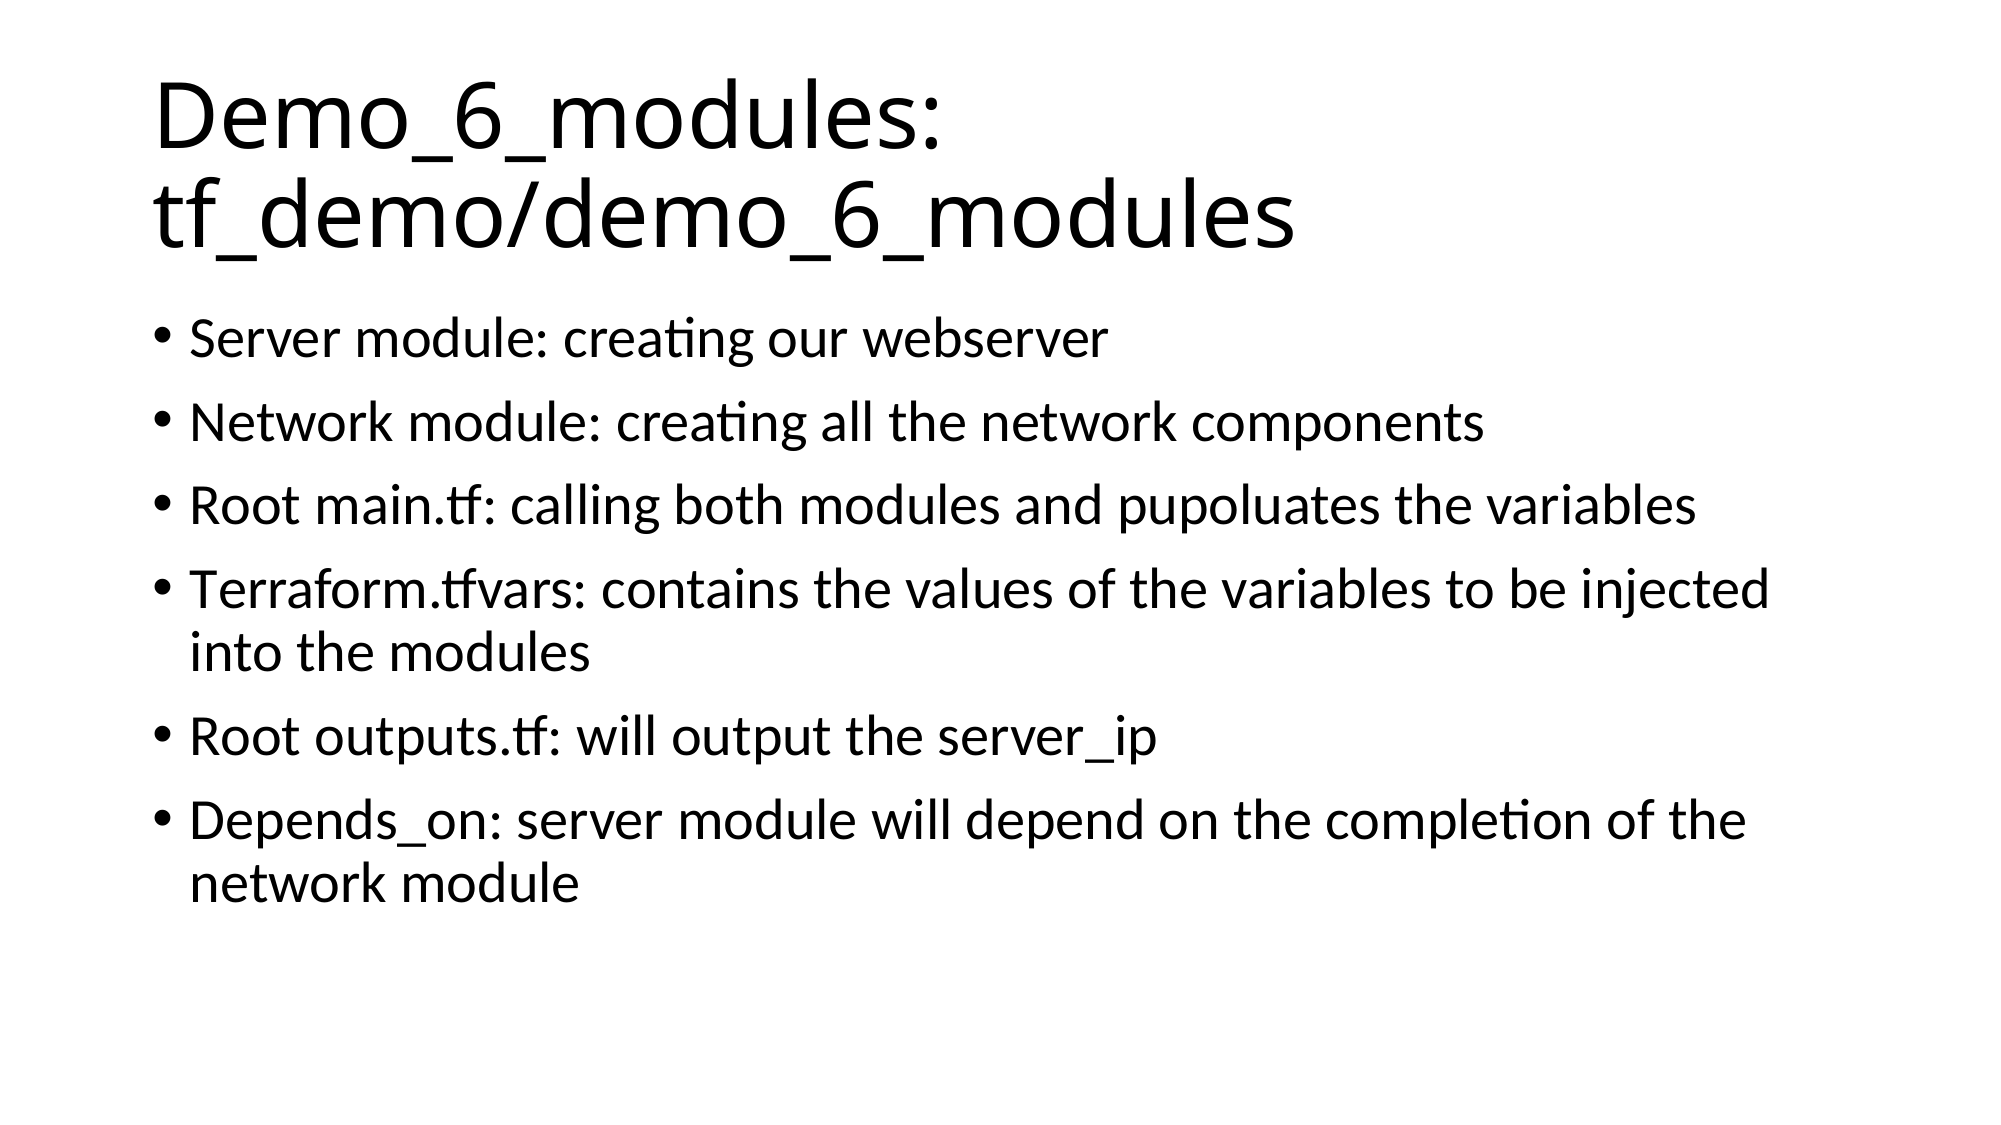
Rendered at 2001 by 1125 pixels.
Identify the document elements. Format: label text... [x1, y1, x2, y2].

title Demo_6_modules: tf_demo/demo_6_modules [137, 59, 1863, 278]
list Server module: creating our webserver Network module: creating all the network components Root main.tf: calling both modules and pupoluates the variables Terraform.tfvars: contains the values of the variables to be injected into the modules Root outputs.tf: will output the server_ip Depends_on: server module will depend on the completion of the network module [137, 299, 1863, 1014]
